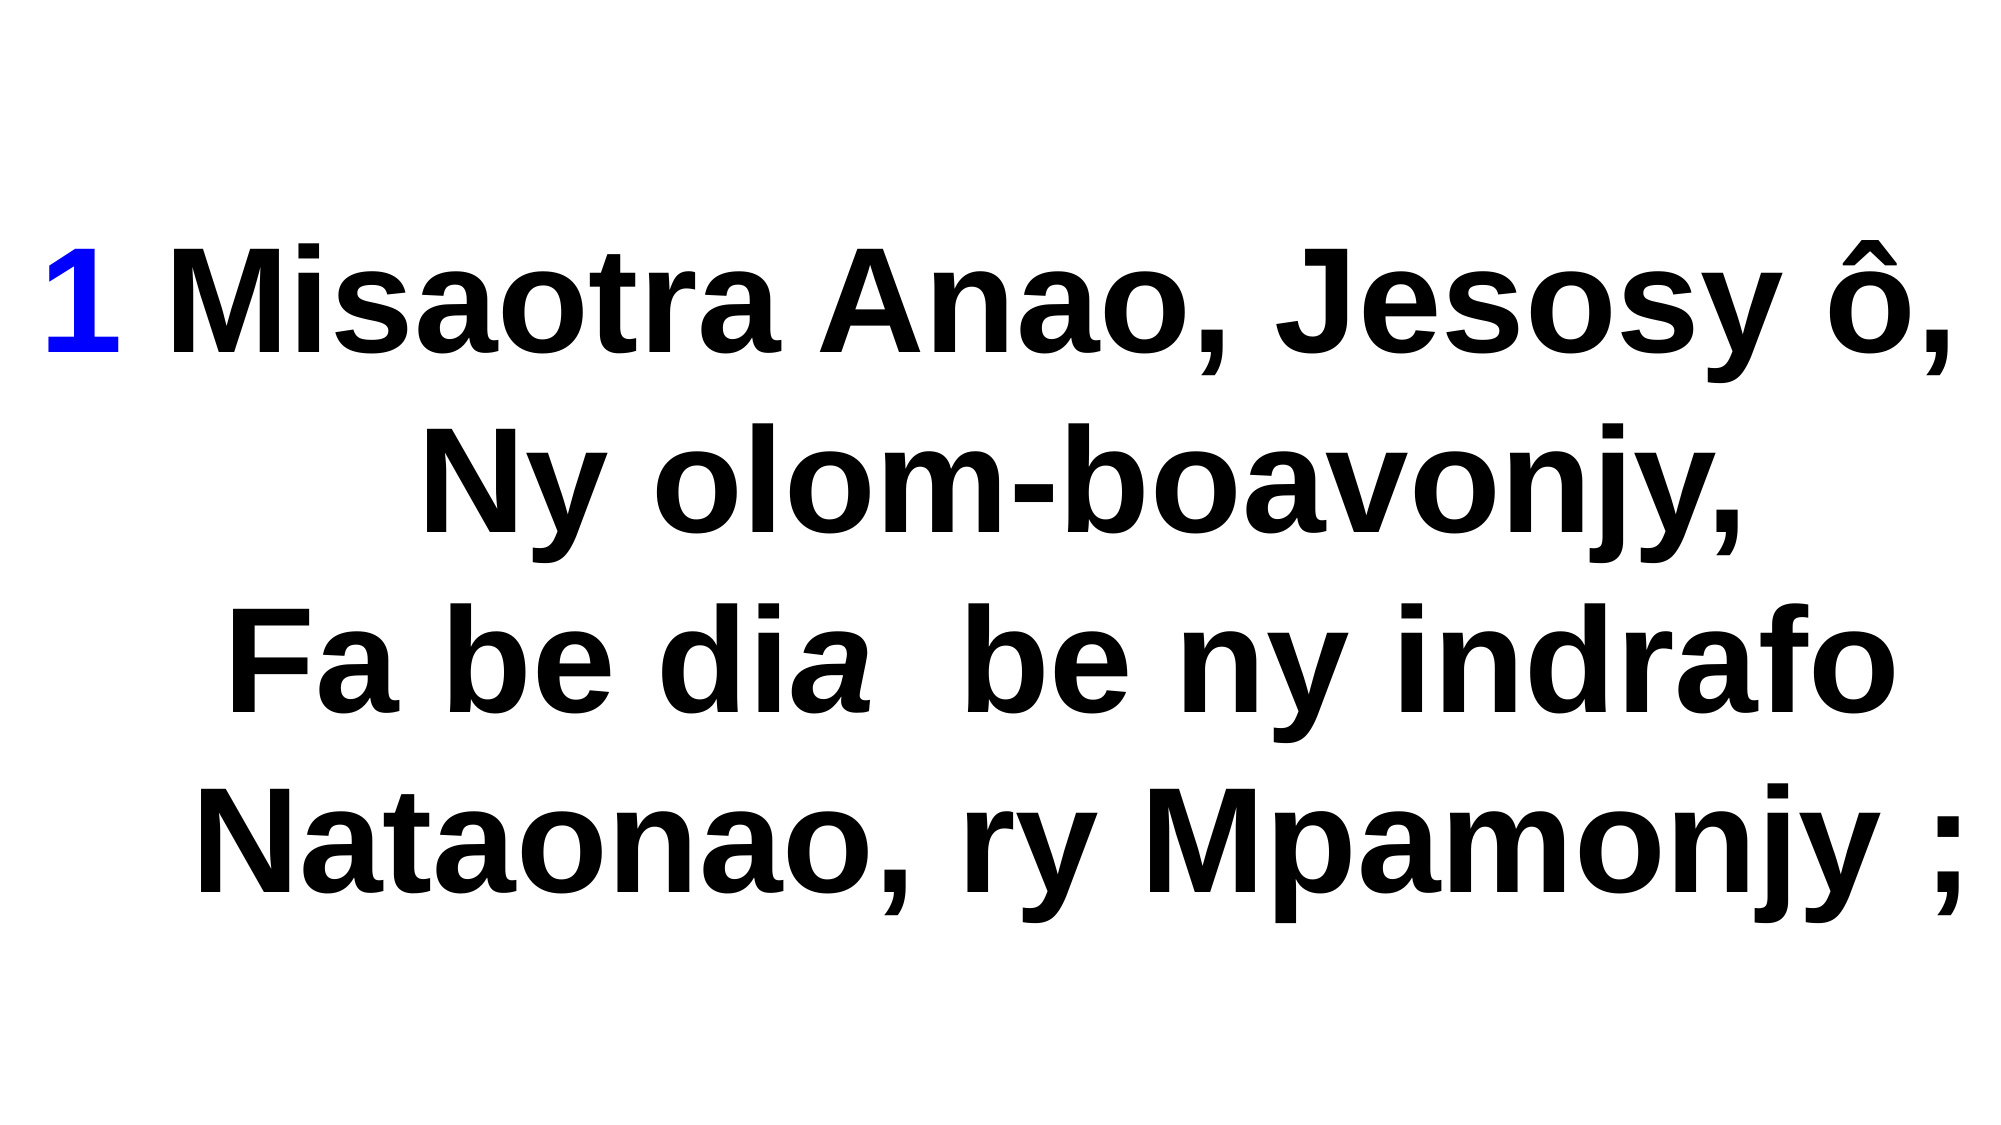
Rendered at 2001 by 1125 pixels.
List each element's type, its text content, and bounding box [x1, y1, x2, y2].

title 1 Misaotra Anao, Jesosy ô, Ny olom-boavonjy, Fa be dia be ny indrafo Nataonao, ry Mpamonjy ; [0, 194, 2000, 931]
